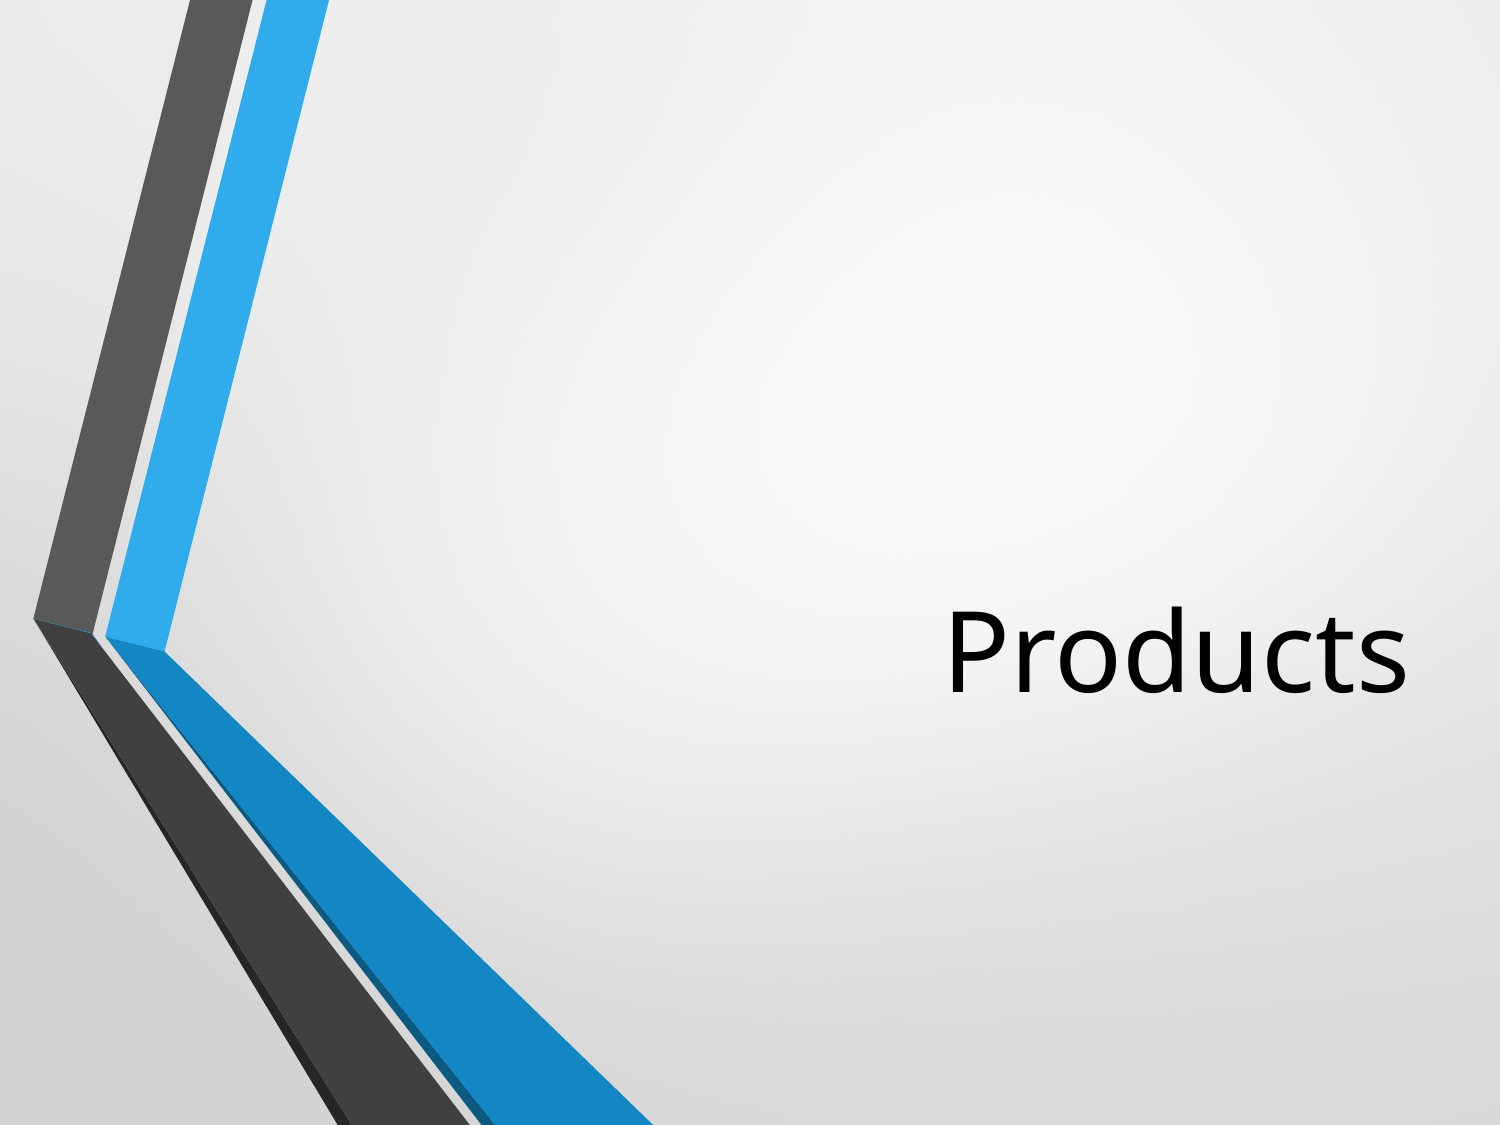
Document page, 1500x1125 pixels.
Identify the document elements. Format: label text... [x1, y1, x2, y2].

title Products [285, 149, 1425, 723]
